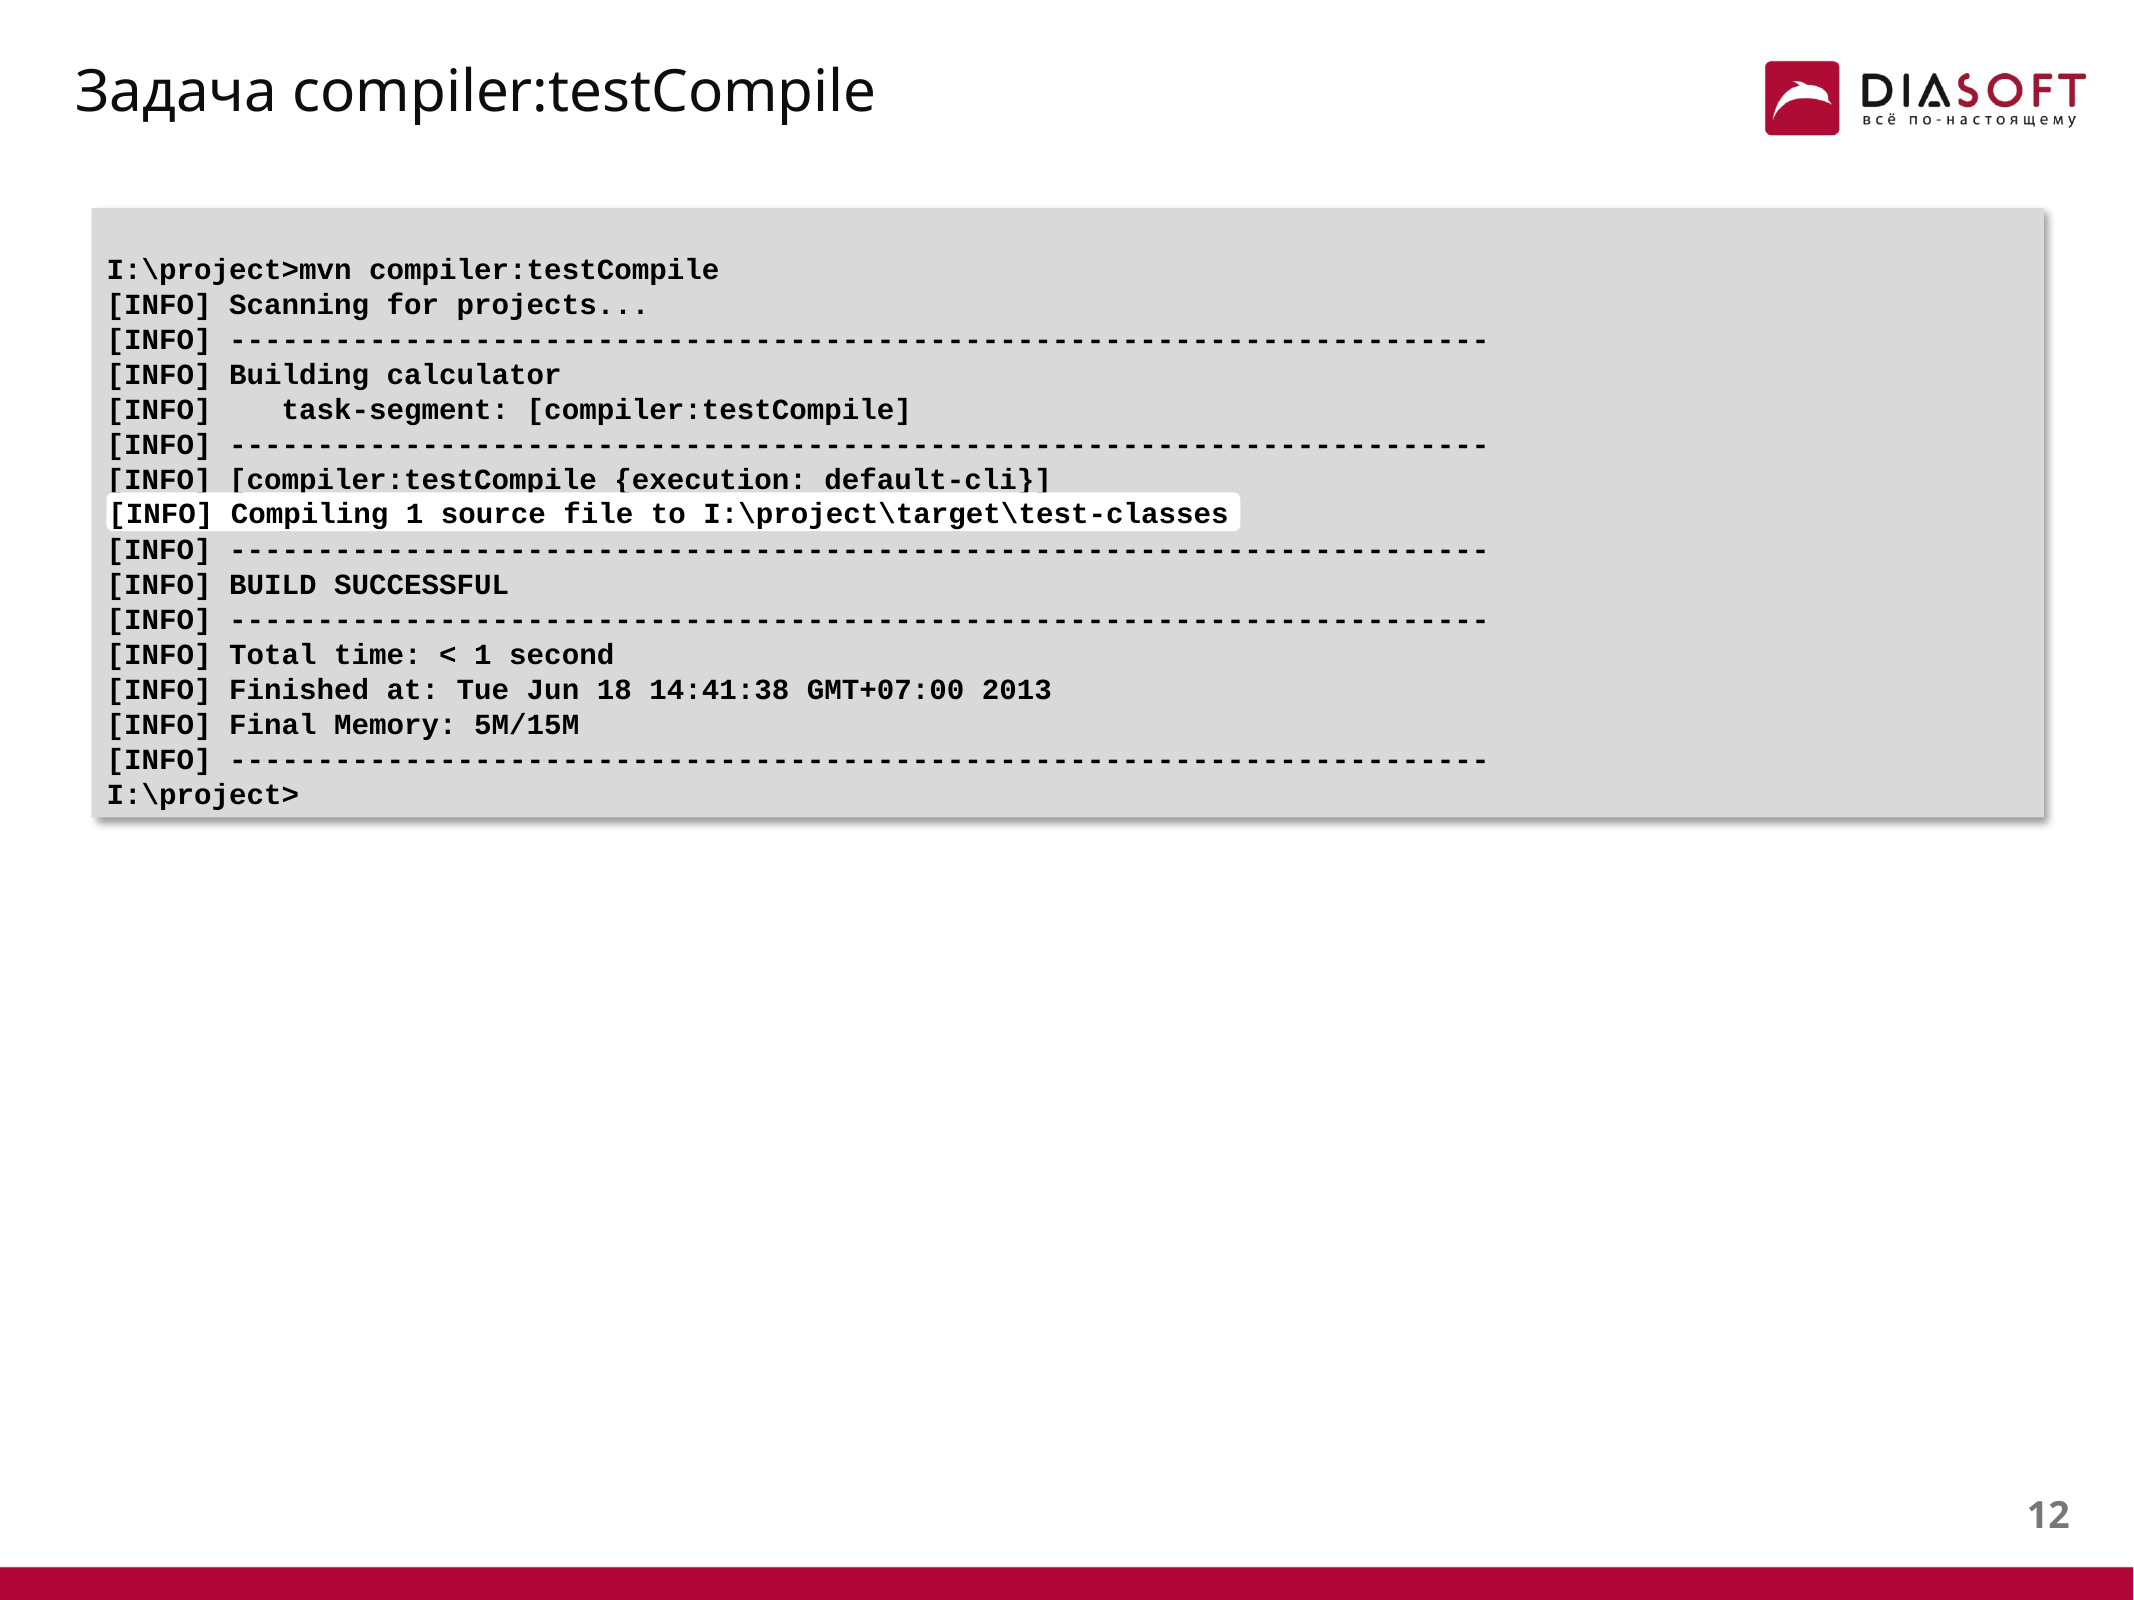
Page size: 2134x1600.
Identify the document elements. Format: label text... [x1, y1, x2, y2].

slide_number 11 [1587, 1476, 2085, 1557]
picture [0, 0, 2134, 1600]
text_box [INFO] Compiling 1 source file to I:\project\target\test-classes [106, 492, 1241, 532]
text_box I:\project>mvn compiler:testCompile [INFO] Scanning for projects... [INFO] ------------------------------------------------------------------------ [INFO] Building calculator [INFO] task-segment: [compiler:testCompile] [INFO] ------------------------------------------------------------------------ [INFO] [compiler:testCompile {execution: default-cli}] [INFO] Compiling 1 source file to I:\project\target\test-classes [INFO] ------------------------------------------------------------------------ [INFO] BUILD SUCCESSFUL [INFO] ------------------------------------------------------------------------ [INFO] Total time: < 1 second [INFO] Finished at: Tue Jun 18 14:41:38 GMT+07:00 2013 [INFO] Final Memory: 5M/15M [INFO] ------------------------------------------------------------------------ I:\project> [91, 208, 2044, 818]
title Задача compiler:testCompile [60, 45, 1716, 141]
